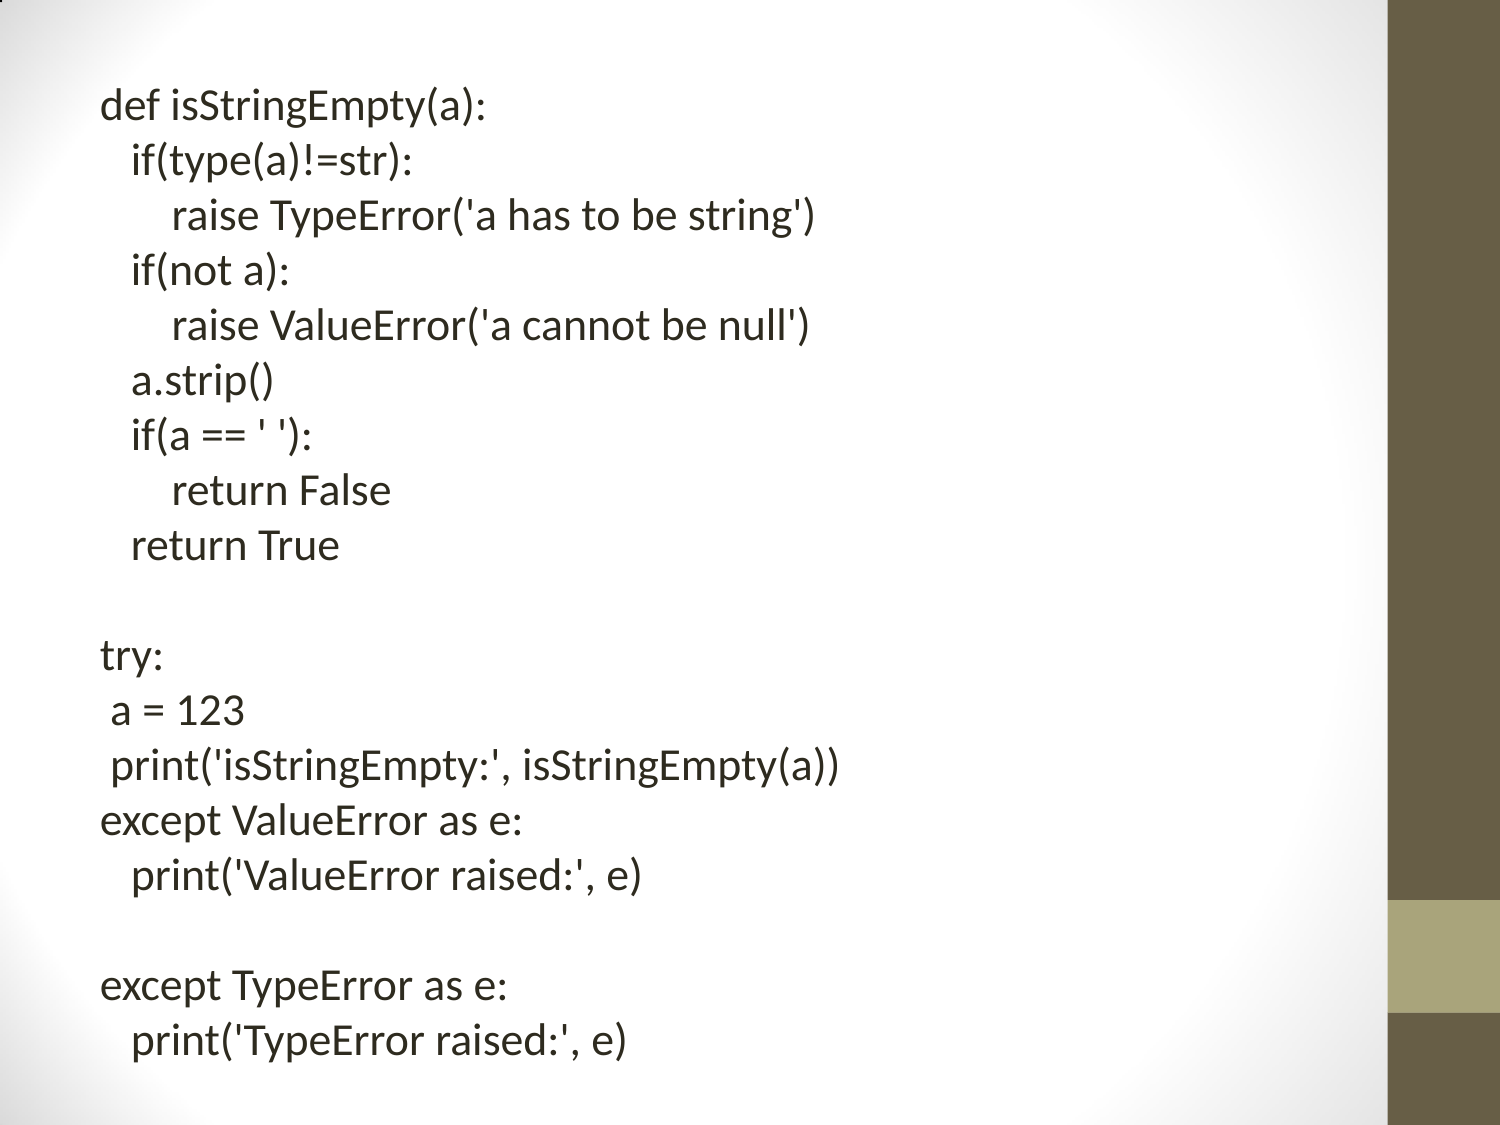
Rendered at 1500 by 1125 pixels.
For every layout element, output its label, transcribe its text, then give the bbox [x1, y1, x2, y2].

picture [0, 0, 1387, 1125]
list def isStringEmpty(a): if(type(a)!=str): raise TypeError('a has to be string') if(not a): raise ValueError('a cannot be null') a.strip() if(a == ' '): return False return True try: a = 123 print('isStringEmpty:', isStringEmpty(a)) except ValueError as e: print('ValueError raised:', e) except TypeError as e: print('TypeError raised:', e) [99, 75, 1306, 1075]
